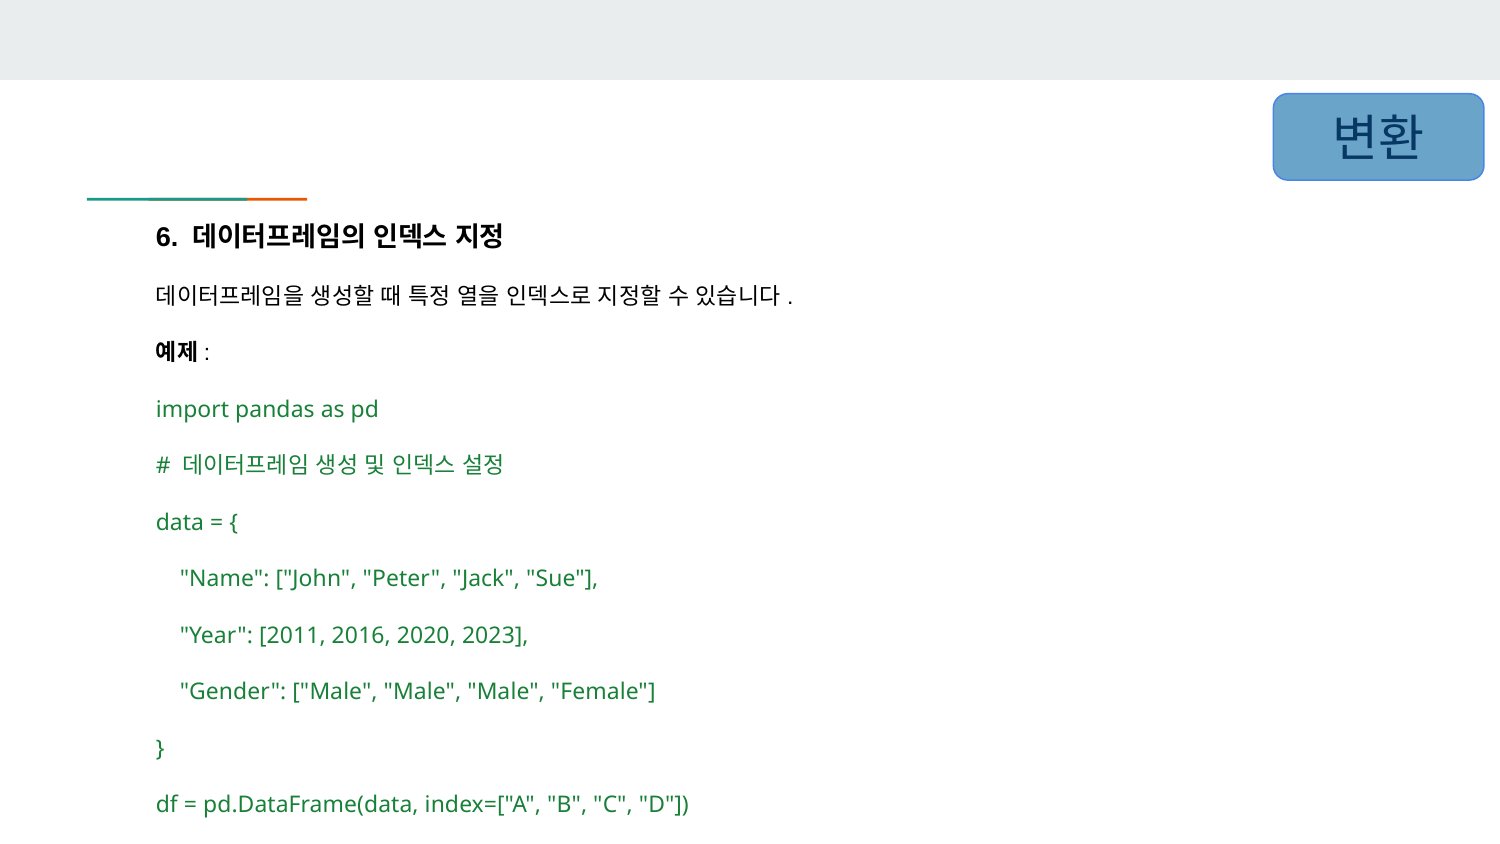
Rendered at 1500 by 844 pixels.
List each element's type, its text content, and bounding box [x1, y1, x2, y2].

text_box 변환 [1273, 93, 1484, 181]
text_box 6. 데이터프레임의 인덱스 지정 데이터프레임을 생성할 때 특정 열을 인덱스로 지정할 수 있습니다. 예제: import pandas as pd # 데이터프레임 생성 및 인덱스 설정 data = { "Name": ["John", "Peter", "Jack", "Sue"], "Year": [2011, 2016, 2020, 2023], "Gender": ["Male", "Male", "Male", "Female"] } df = pd.DataFrame(data, index=["A", "B", "C", "D"]) [140, 199, 1228, 833]
